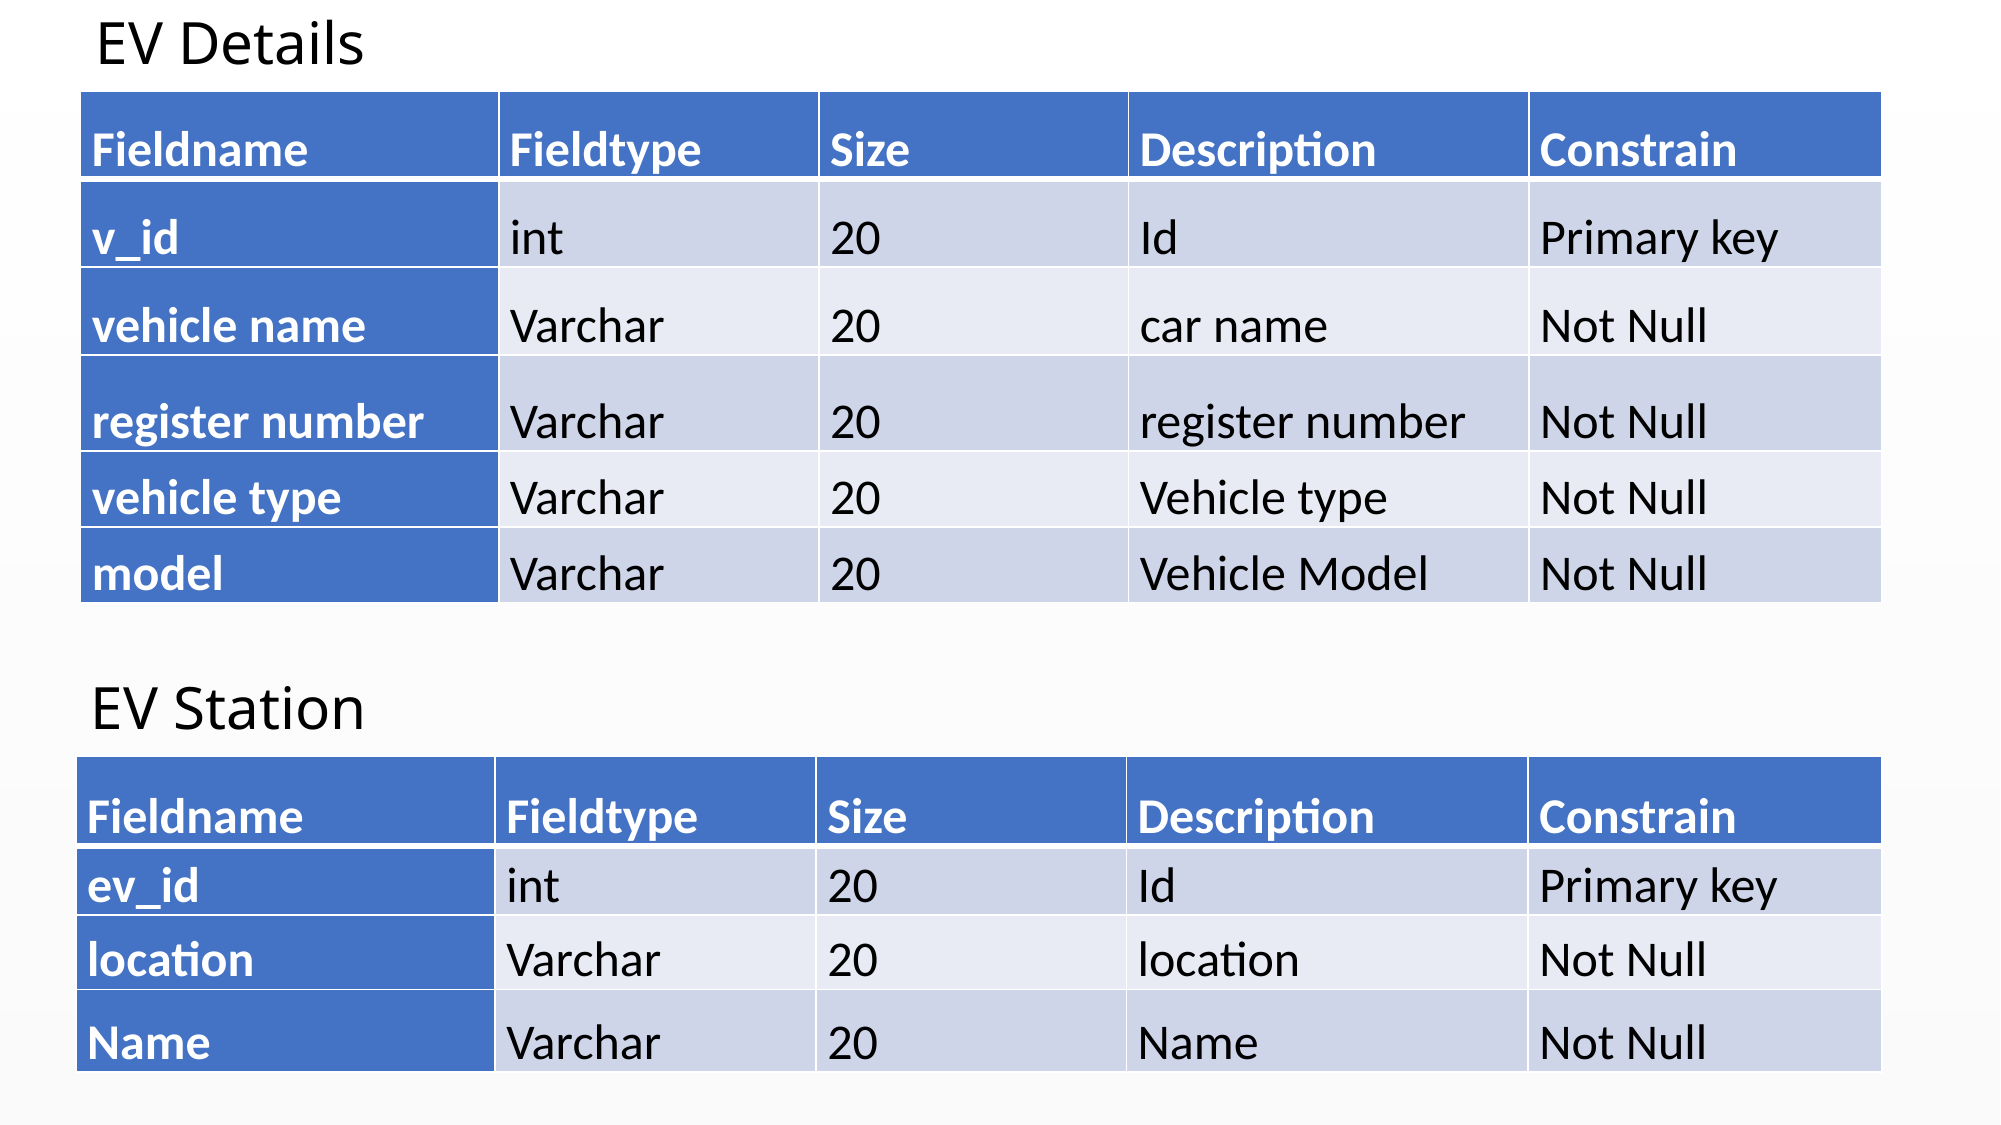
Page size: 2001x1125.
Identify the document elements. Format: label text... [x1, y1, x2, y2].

table_header Size [817, 757, 1126, 843]
table_cell 20 [817, 849, 1126, 914]
table_cell location [77, 916, 494, 989]
table_cell Vehicle Model [1129, 528, 1528, 602]
table_header Description [1129, 92, 1528, 176]
title EV Details [80, 0, 1838, 90]
table_cell Not Null [1530, 356, 1881, 450]
table_cell register number [1129, 356, 1528, 450]
table_cell 20 [817, 990, 1126, 1071]
table_cell Id [1129, 182, 1528, 266]
table_cell model [81, 528, 498, 602]
table_cell Name [77, 990, 494, 1071]
table_cell 20 [817, 916, 1126, 989]
table_cell vehicle name [81, 268, 498, 354]
table_cell Not Null [1530, 452, 1881, 526]
table_cell Varchar [500, 356, 818, 450]
table_header Size [820, 92, 1128, 176]
table_cell 20 [820, 452, 1128, 526]
table_cell car name [1129, 268, 1528, 354]
table_cell v_id [81, 182, 498, 266]
table_cell 20 [820, 356, 1128, 450]
table_cell register number [81, 356, 498, 450]
table_cell location [1127, 916, 1527, 989]
table_header Fieldtype [500, 92, 818, 176]
table_header Constrain [1530, 92, 1881, 176]
table_cell 20 [820, 268, 1128, 354]
text_box EV Station [75, 661, 1883, 755]
table_cell 20 [820, 528, 1128, 602]
table_header Fieldtype [496, 757, 815, 843]
table_header Fieldname [77, 757, 494, 843]
table_header Description [1127, 757, 1527, 843]
table_cell int [496, 849, 815, 914]
table_cell int [500, 182, 818, 266]
table_cell Primary key [1529, 849, 1881, 914]
table_cell vehicle type [81, 452, 498, 526]
table_header Fieldname [81, 92, 498, 176]
table_cell Name [1127, 990, 1527, 1071]
table_cell Varchar [496, 990, 815, 1071]
table_cell Id [1127, 849, 1527, 914]
table_cell Vehicle type [1129, 452, 1528, 526]
table_cell Not Null [1530, 528, 1881, 602]
table_cell 20 [820, 182, 1128, 266]
table_cell Not Null [1529, 916, 1881, 989]
table_cell Varchar [500, 452, 818, 526]
table_cell Not Null [1530, 268, 1881, 354]
table_cell Not Null [1529, 990, 1881, 1071]
table_cell Primary key [1530, 182, 1881, 266]
table_cell ev_id [77, 849, 494, 914]
table_cell Varchar [496, 916, 815, 989]
table_cell Varchar [500, 528, 818, 602]
table_cell Varchar [500, 268, 818, 354]
table_header Constrain [1529, 757, 1881, 843]
